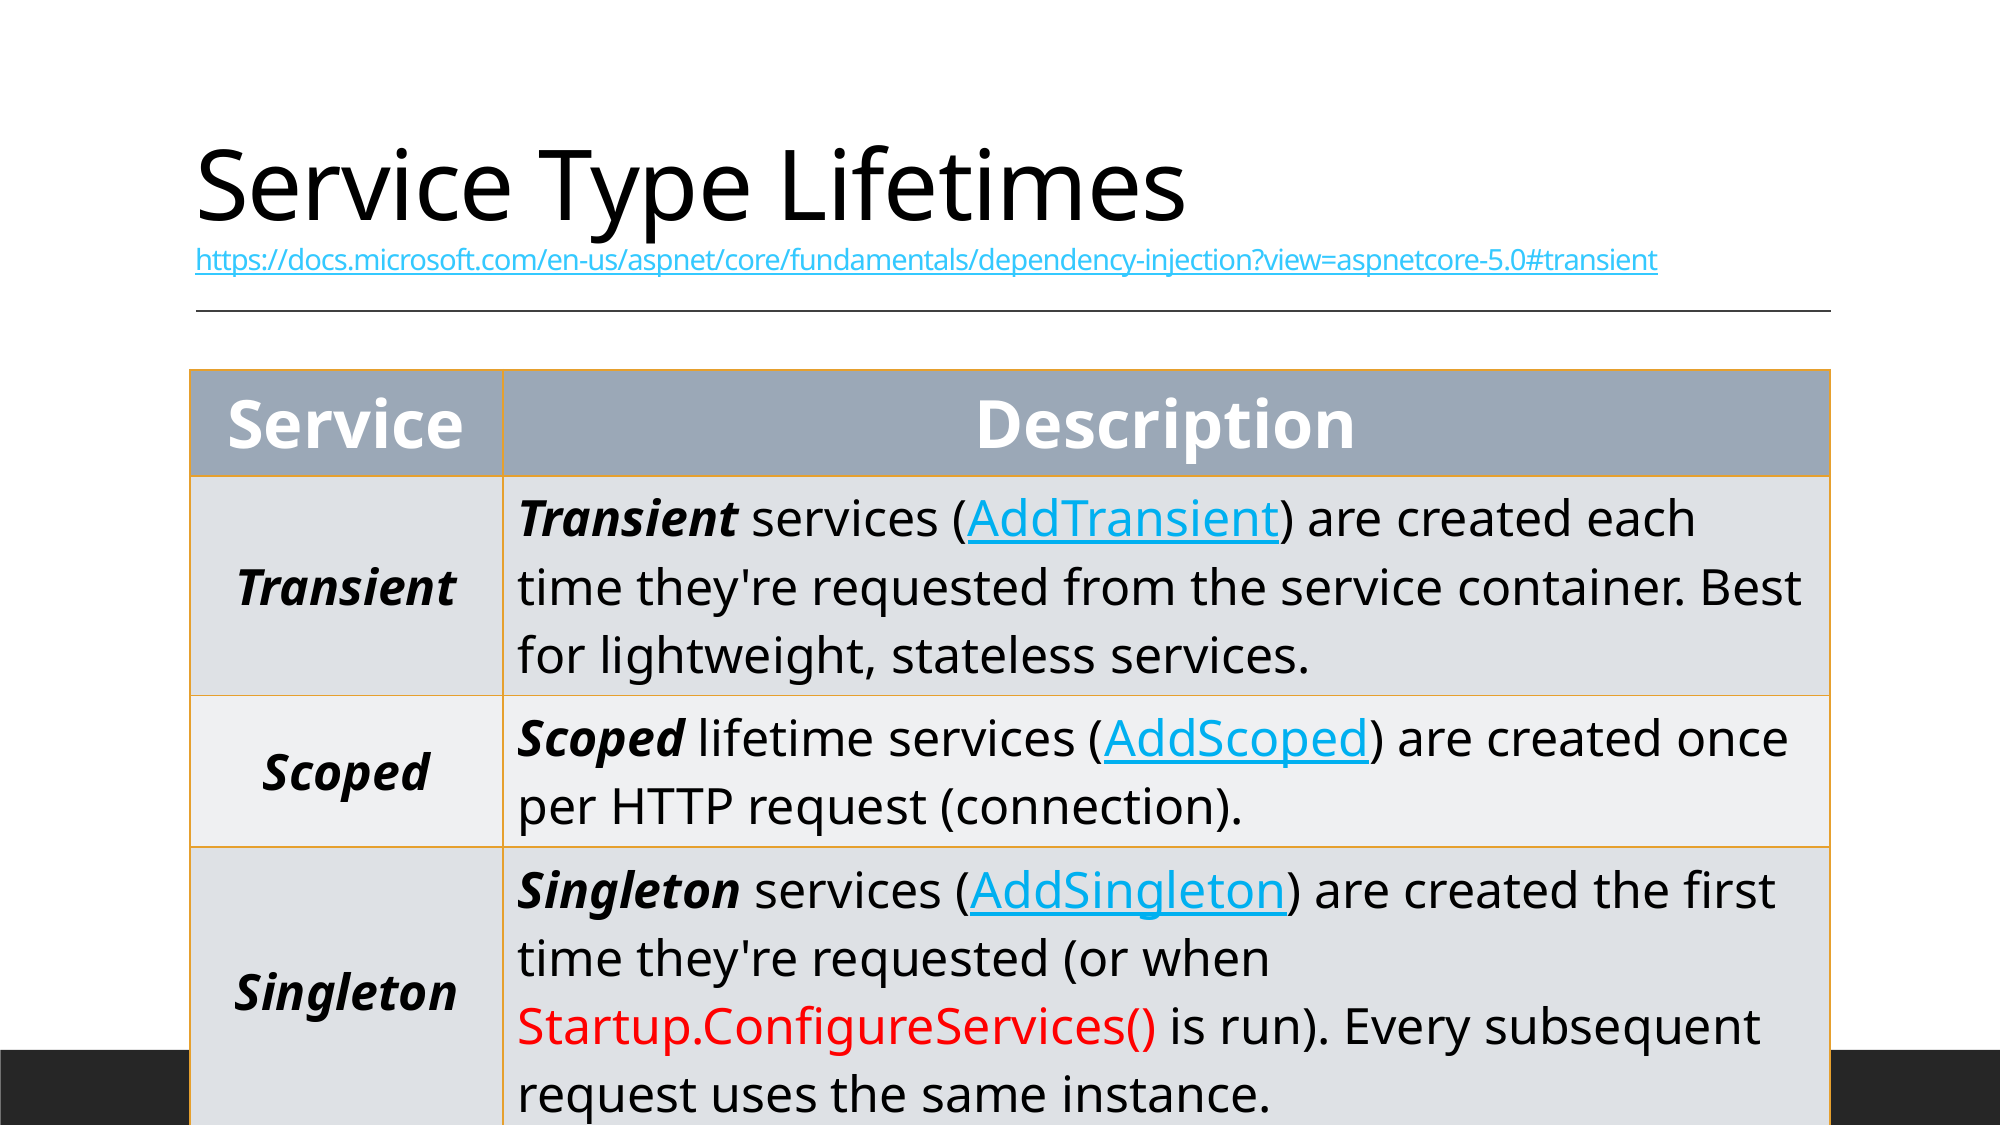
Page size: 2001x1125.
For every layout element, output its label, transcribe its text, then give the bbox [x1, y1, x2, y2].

table_header Description [504, 371, 1829, 475]
table_cell Transient [191, 477, 502, 695]
table_cell Scoped [191, 696, 502, 846]
table_cell Scoped lifetime services (AddScoped) are created once per HTTP request (connection). [504, 696, 1829, 846]
table_cell Singleton services (AddSingleton) are created the first time they're requested (or when Startup.ConfigureServices() is run). Every subsequent request uses the same instance. [504, 848, 1829, 1125]
title Service Type Lifetimes https://docs.microsoft.com/en-us/aspnet/core/fundamentals/dependency-injection?view=aspnetcore-5.0#transient [180, 47, 1830, 285]
table_cell Transient services (AddTransient) are created each time they're requested from the service container. Best for lightweight, stateless services. [504, 477, 1829, 695]
table_cell Singleton [191, 848, 502, 1125]
table_header Service [191, 371, 502, 475]
